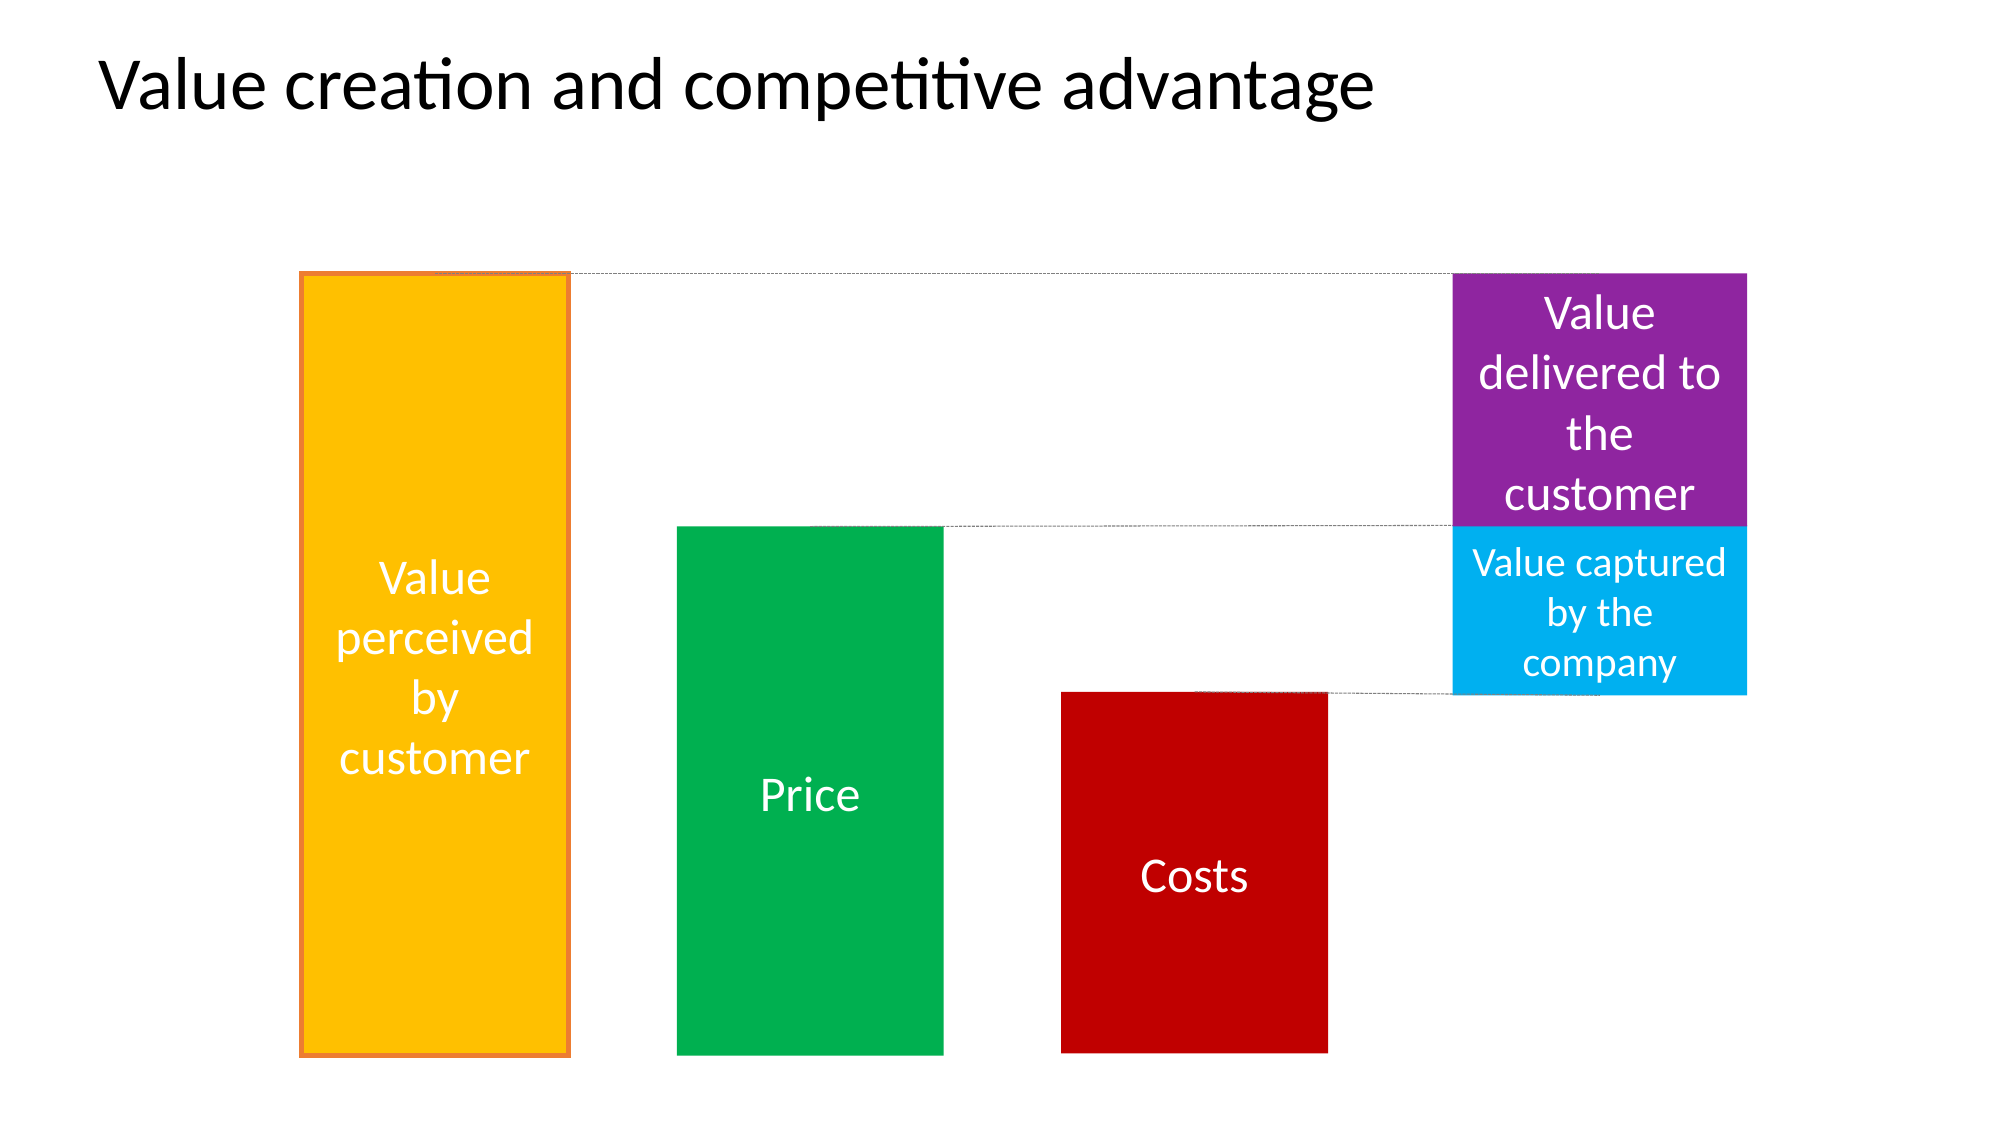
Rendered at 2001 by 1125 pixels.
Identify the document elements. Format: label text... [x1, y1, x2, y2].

text_box Value creation and competitive advantage [84, 26, 1392, 132]
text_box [301, 273, 1748, 1056]
